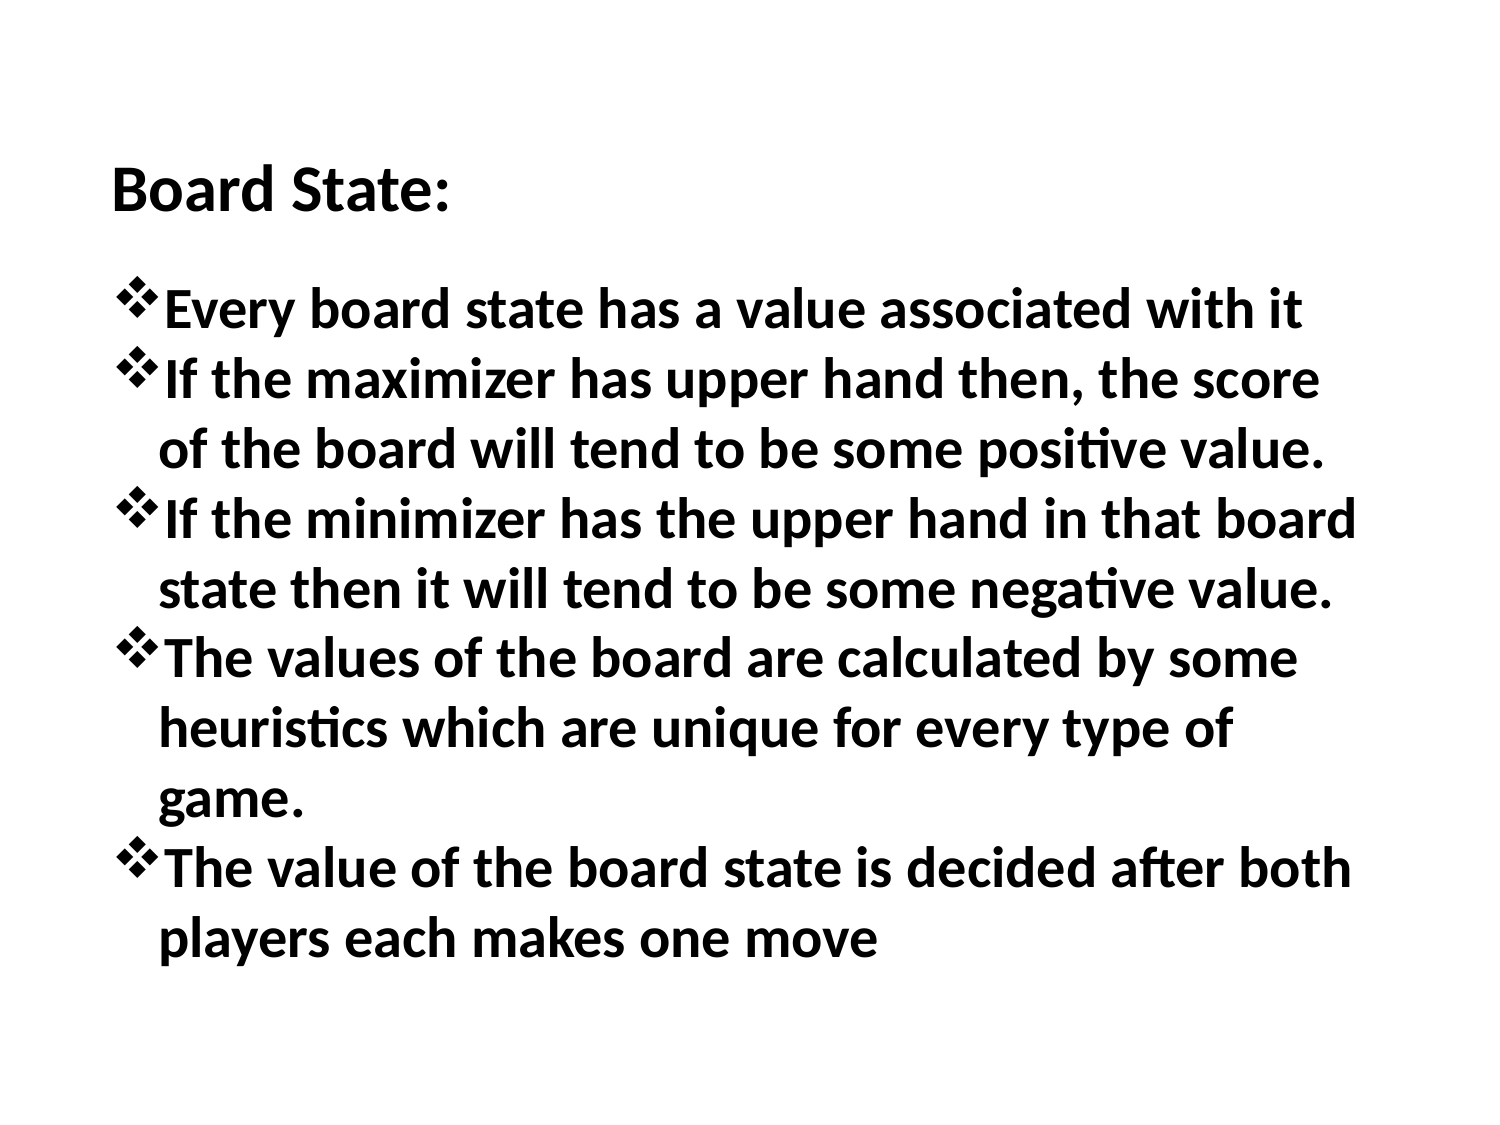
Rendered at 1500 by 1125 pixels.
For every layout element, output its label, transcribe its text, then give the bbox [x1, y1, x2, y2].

text_box Board State: Every board state has a value associated with it If the maximizer has upper hand then, the score of the board will tend to be some positive value. If the minimizer has the upper hand in that board state then it will tend to be some negative value. The values of the board are calculated by some heuristics which are unique for every type of game. The value of the board state is decided after both players each makes one move [96, 137, 1385, 977]
